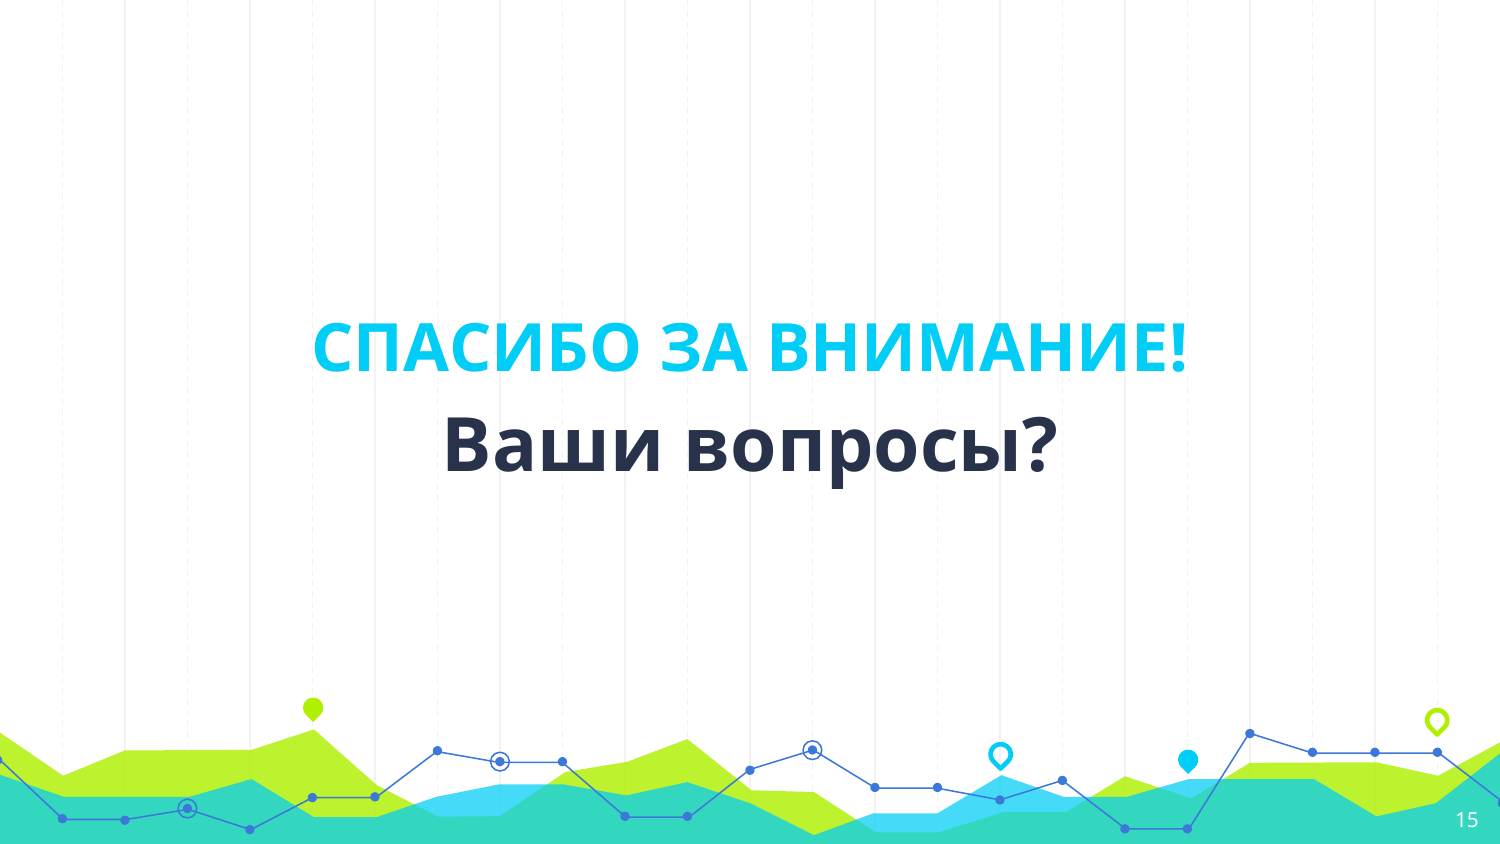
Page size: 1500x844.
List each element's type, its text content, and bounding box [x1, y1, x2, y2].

subtitle Ваши вопросы? [209, 381, 1291, 658]
title СПАСИБО ЗА ВНИМАНИЕ! [209, 209, 1291, 381]
slide_number 15 [1403, 791, 1494, 844]
